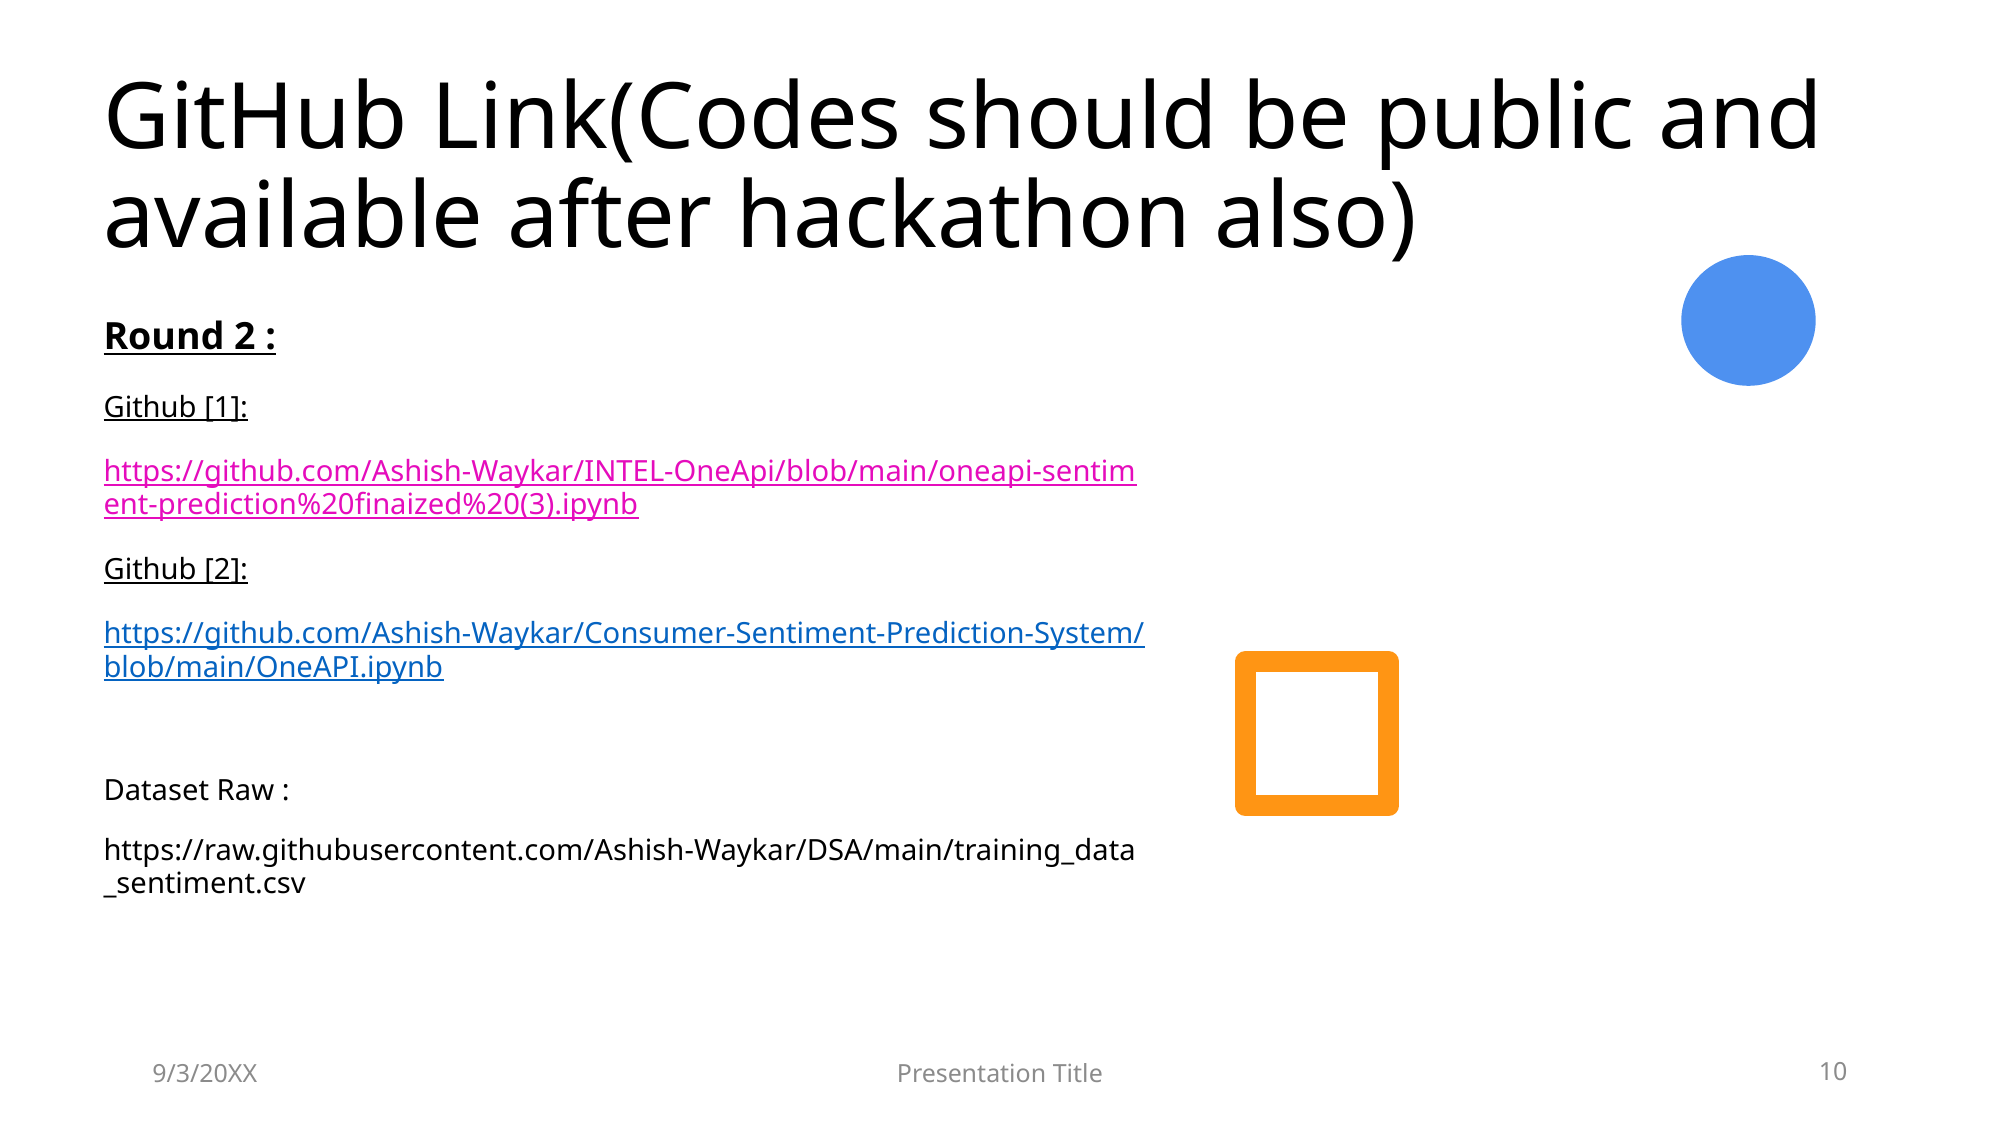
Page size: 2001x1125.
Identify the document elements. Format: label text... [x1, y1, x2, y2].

footer Presentation Title [662, 1042, 1338, 1103]
list Round 2 : Github [1]: https://github.com/Ashish-Waykar/INTEL-OneApi/blob/main/oneapi-sentiment-prediction%20finaized%20(3).ipynb Github [2]: https://github.com/Ashish-Waykar/Consumer-Sentiment-Prediction-System/blob/main/OneAPI.ipynb Dataset Raw : https://raw.githubusercontent.com/Ashish-Waykar/DSA/main/training_data_sentiment.csv [88, 299, 1165, 1014]
slide_number 10 [1412, 1042, 1863, 1103]
title GitHub Link(Codes should be public and available after hackathon also) [88, 59, 1987, 278]
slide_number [137, 1042, 588, 1103]
